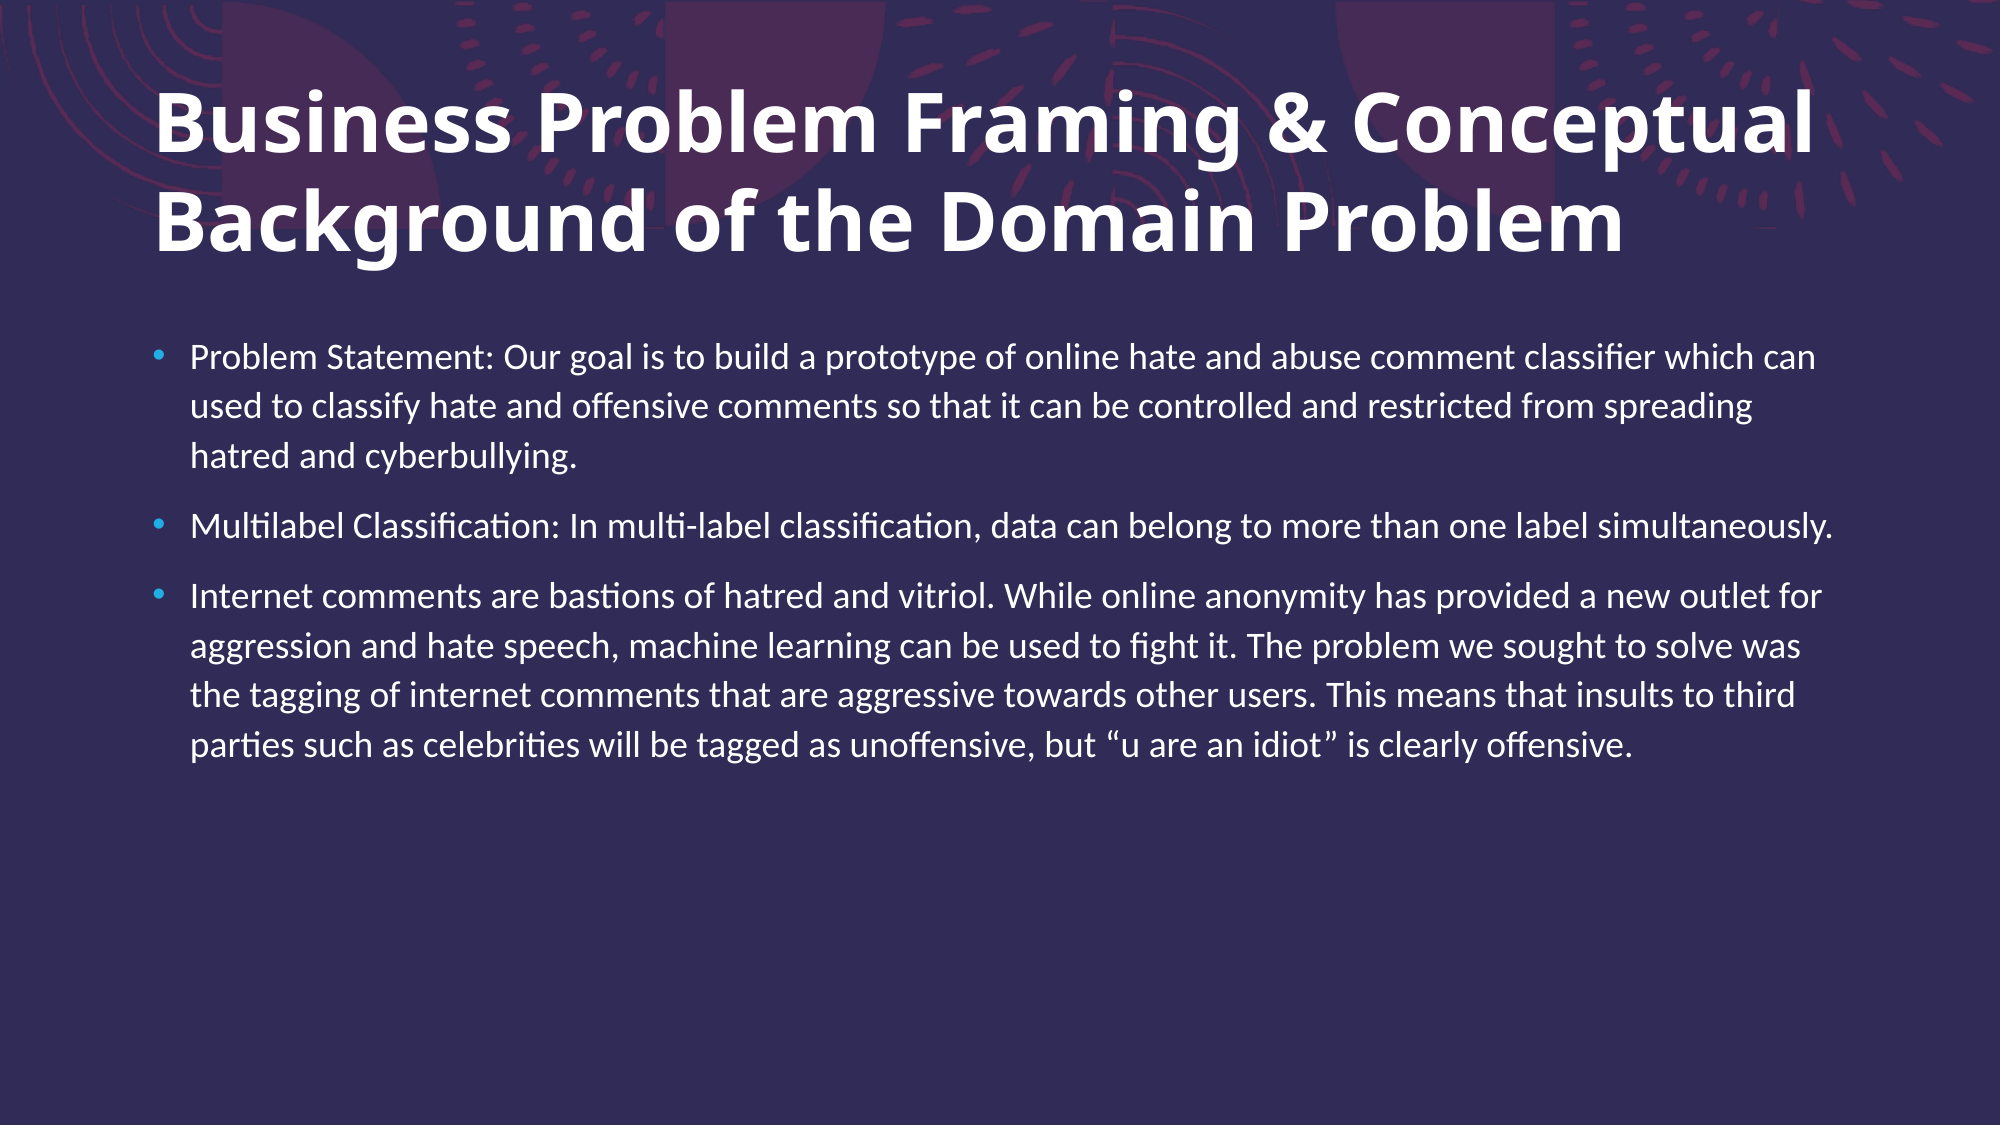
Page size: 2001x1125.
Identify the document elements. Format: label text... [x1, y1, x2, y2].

list Problem Statement: Our goal is to build a prototype of online hate and abuse comment classifier which can used to classify hate and offensive comments so that it can be controlled and restricted from spreading hatred and cyberbullying. Multilabel Classification: In multi-label classification, data can belong to more than one label simultaneously. Internet comments are bastions of hatred and vitriol. While online anonymity has provided a new outlet for aggression and hate speech, machine learning can be used to fight it. The problem we sought to solve was the tagging of internet comments that are aggressive towards other users. This means that insults to third parties such as celebrities will be tagged as unoffensive, but “u are an idiot” is clearly offensive. [137, 319, 1863, 1009]
title Business Problem Framing & Conceptual Background of the Domain Problem [137, 60, 1863, 278]
